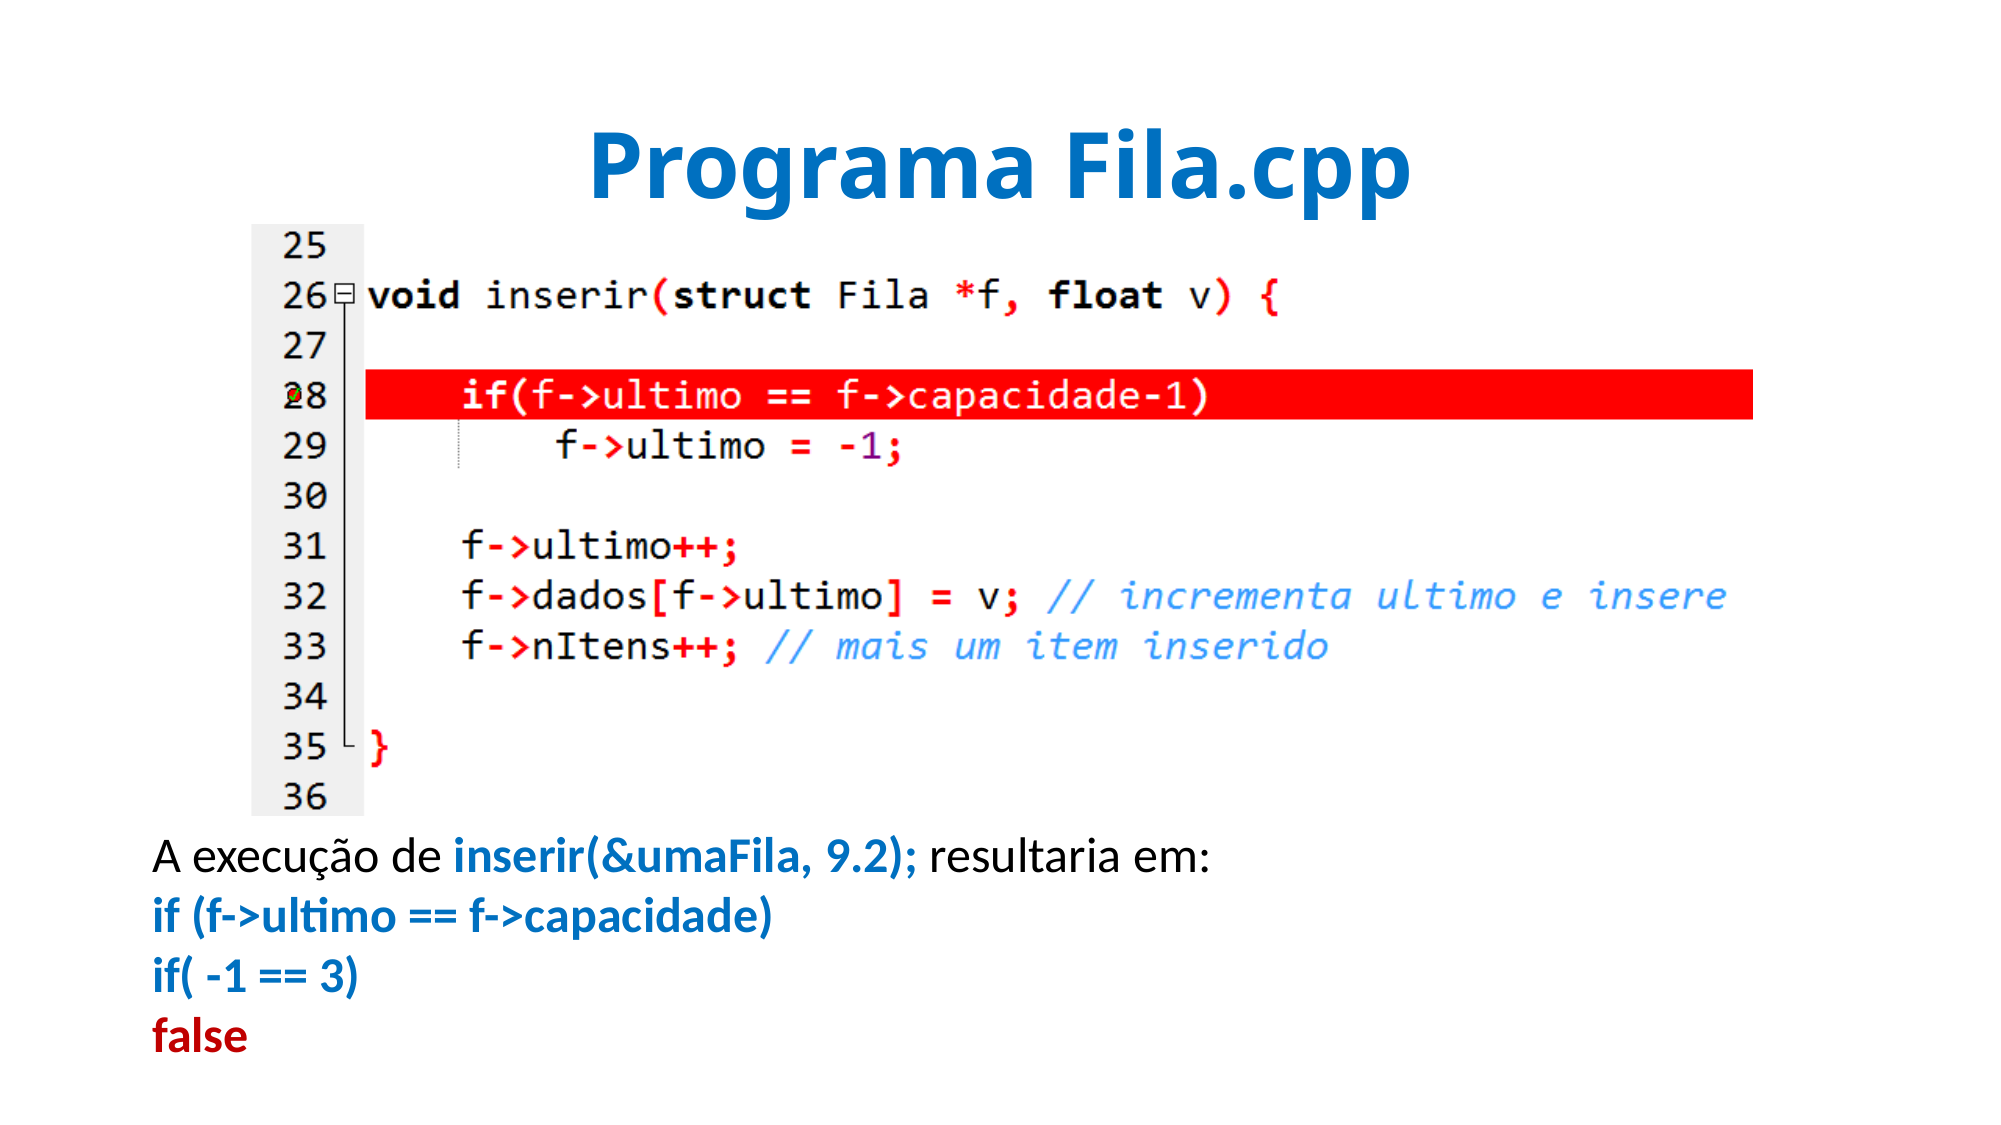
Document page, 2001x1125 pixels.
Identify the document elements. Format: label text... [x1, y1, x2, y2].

text_box A execução de inserir(&umaFila, 9.2); resultaria em: if (f->ultimo == f->capacidade) if( -1 == 3) false [137, 815, 1839, 1071]
title Programa Fila.cpp [137, 59, 1863, 278]
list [247, 224, 1753, 816]
